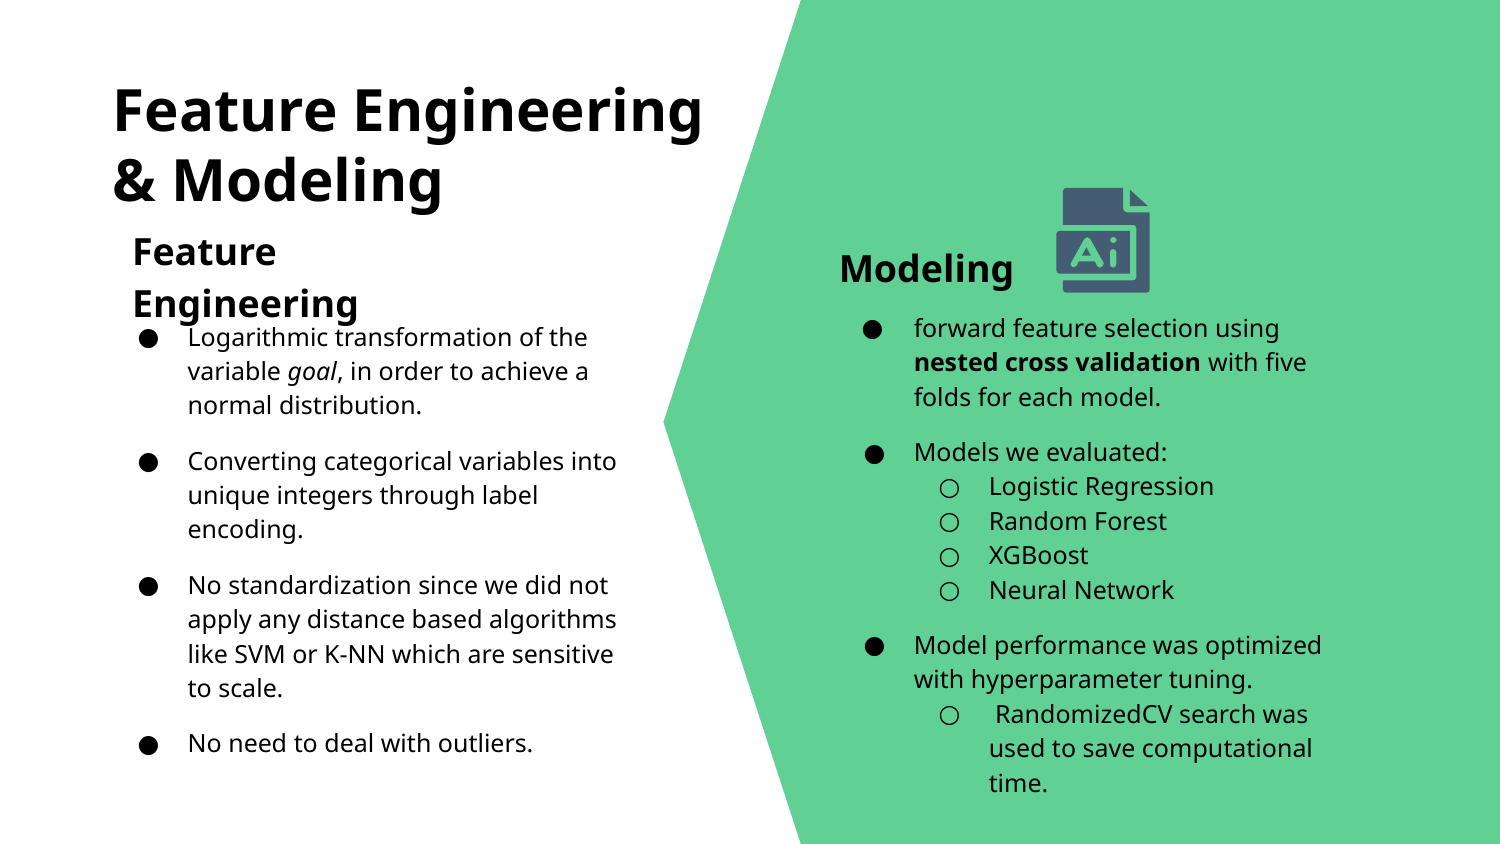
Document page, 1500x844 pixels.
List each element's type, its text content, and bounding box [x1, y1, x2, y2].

subtitle Modeling [823, 235, 1051, 293]
subtitle forward feature selection using nested cross validation with five folds for each model. Models we evaluated: Logistic Regression Random Forest XGBoost Neural Network Model performance was optimized with hyperparameter tuning. RandomizedCV search was used to save computational time. [823, 292, 1383, 788]
subtitle Logarithmic transformation of the variable goal, in order to achieve a normal distribution. Converting categorical variables into unique integers through label encoding. No standardization since we did not apply any distance based algorithms like SVM or K-NN which are sensitive to scale. No need to deal with outliers. [97, 301, 657, 797]
title Feature Engineering & Modeling [97, 58, 731, 230]
subtitle Feature Engineering [116, 245, 497, 302]
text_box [1056, 187, 1150, 293]
